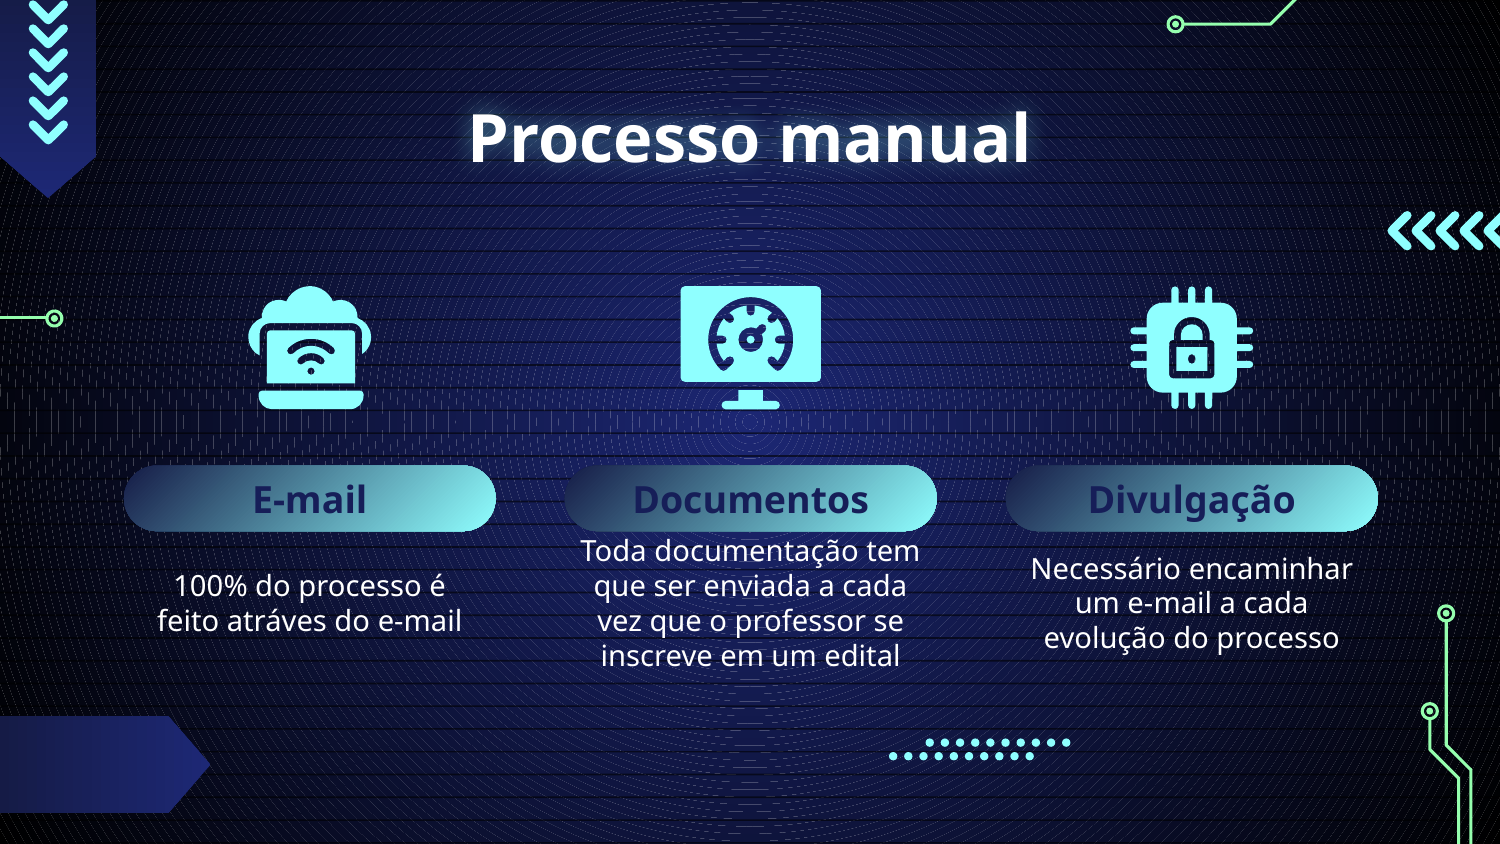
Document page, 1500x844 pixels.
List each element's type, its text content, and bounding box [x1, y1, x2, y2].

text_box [248, 285, 372, 410]
title Documentos [564, 475, 937, 521]
title Divulgação [1006, 475, 1378, 521]
text_box [1015, 465, 1369, 475]
subtitle Toda documentação tem que ser enviada a cada vez que o professor se inscreve em um edital [564, 540, 937, 664]
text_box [680, 285, 822, 410]
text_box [1130, 286, 1254, 410]
text_box [574, 465, 927, 475]
subtitle 100% do processo é feito atráves do e-mail [123, 540, 496, 664]
text_box [133, 521, 487, 532]
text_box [888, 738, 1071, 761]
text_box [133, 465, 486, 475]
title Processo manual [116, 88, 1383, 183]
text_box [573, 521, 928, 532]
subtitle Necessário encaminhar um e-mail a cada evolução do processo [1006, 540, 1378, 664]
text_box [1014, 521, 1369, 532]
title E-mail [123, 475, 496, 521]
